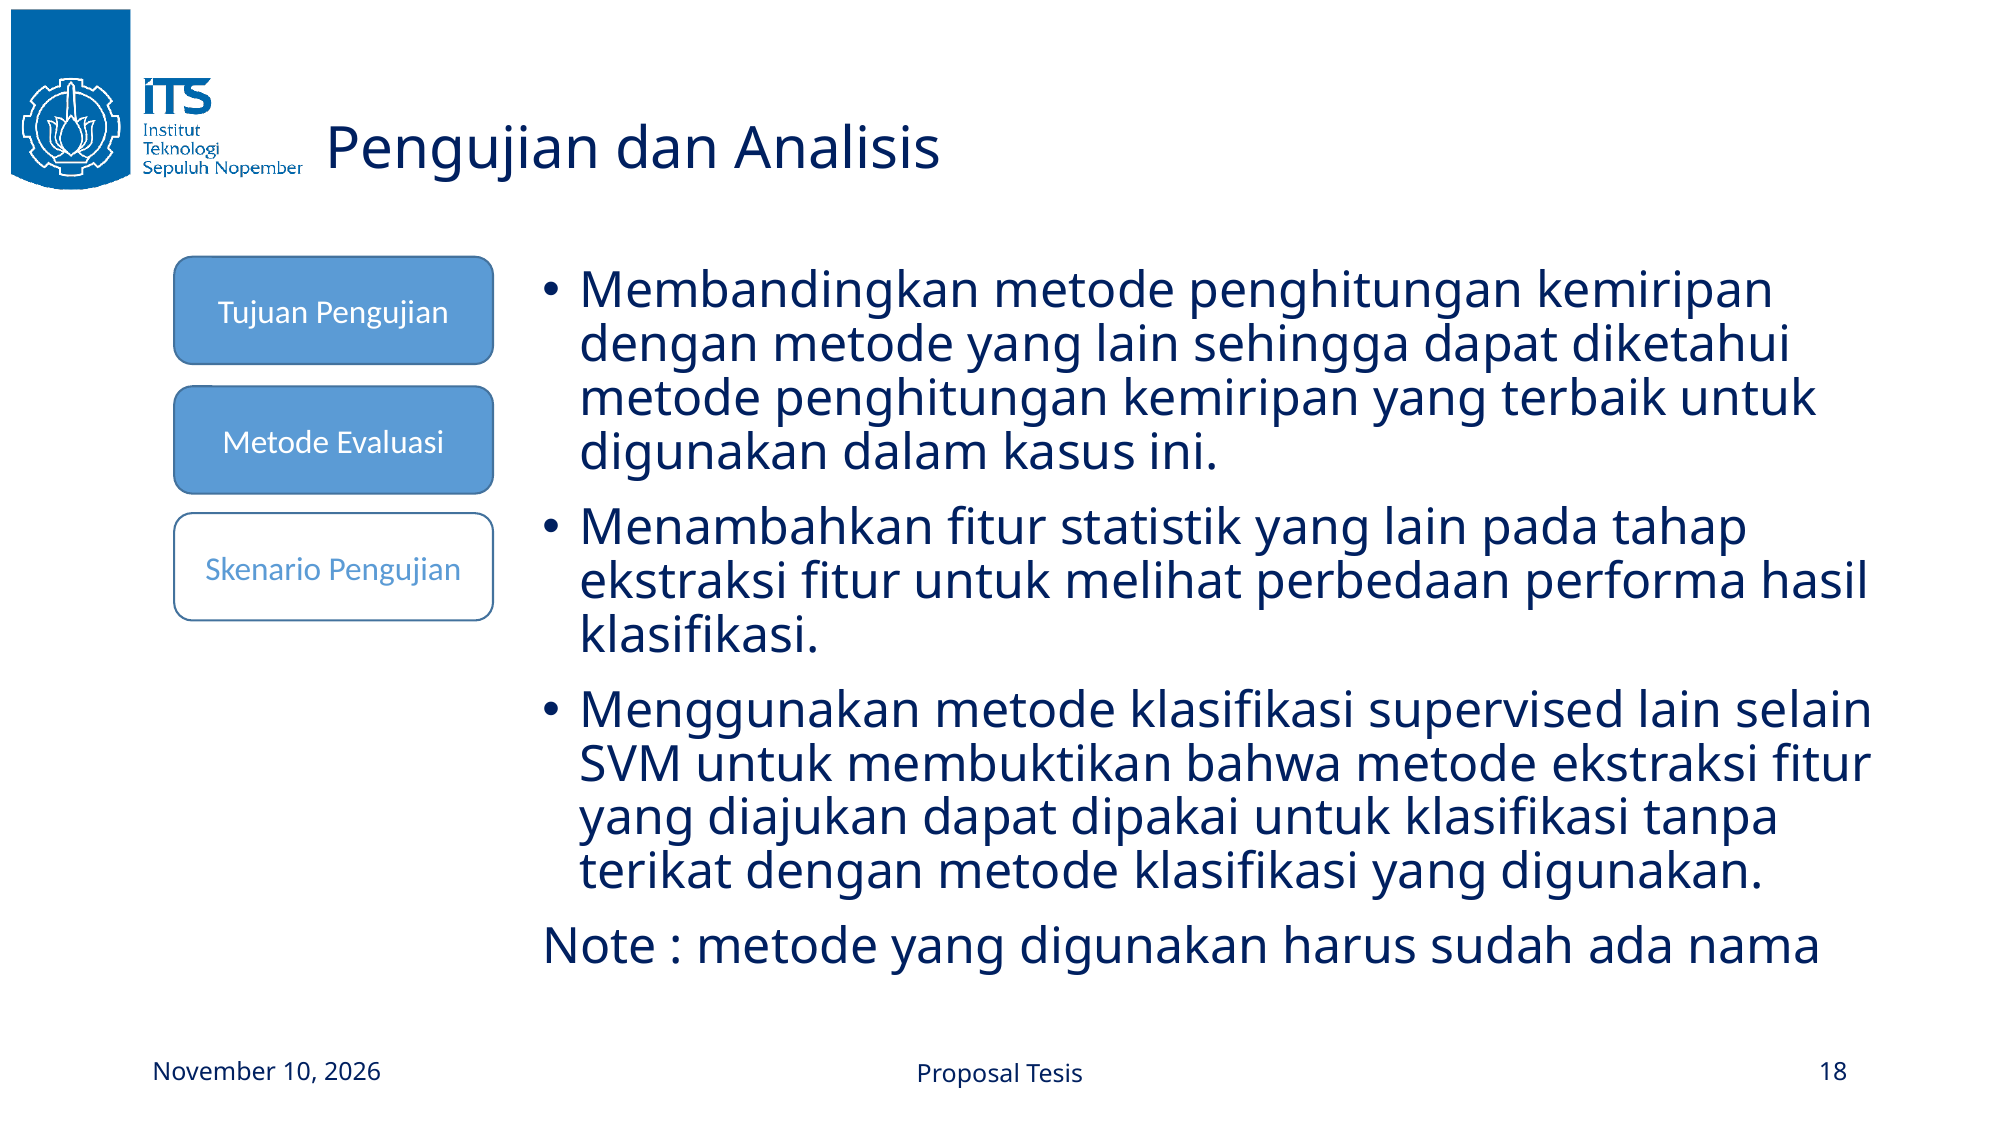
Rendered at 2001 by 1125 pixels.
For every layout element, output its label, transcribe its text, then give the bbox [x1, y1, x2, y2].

list Membandingkan metode penghitungan kemiripan dengan metode yang lain sehingga dapat diketahui metode penghitungan kemiripan yang terbaik untuk digunakan dalam kasus ini. Menambahkan fitur statistik yang lain pada tahap ekstraksi fitur untuk melihat perbedaan performa hasil klasifikasi. Menggunakan metode klasifikasi supervised lain selain SVM untuk membuktikan bahwa metode ekstraksi fitur yang diajukan dapat dipakai untuk klasifikasi tanpa terikat dengan metode klasifikasi yang digunakan. Note : metode yang digunakan harus sudah ada nama [527, 256, 1900, 1005]
footer Proposal Tesis [662, 1042, 1338, 1103]
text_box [174, 256, 493, 621]
slide_number 18 [1412, 1042, 1863, 1103]
title Pengujian dan Analisis [310, 79, 2000, 220]
picture [0, 0, 311, 200]
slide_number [137, 1042, 588, 1103]
